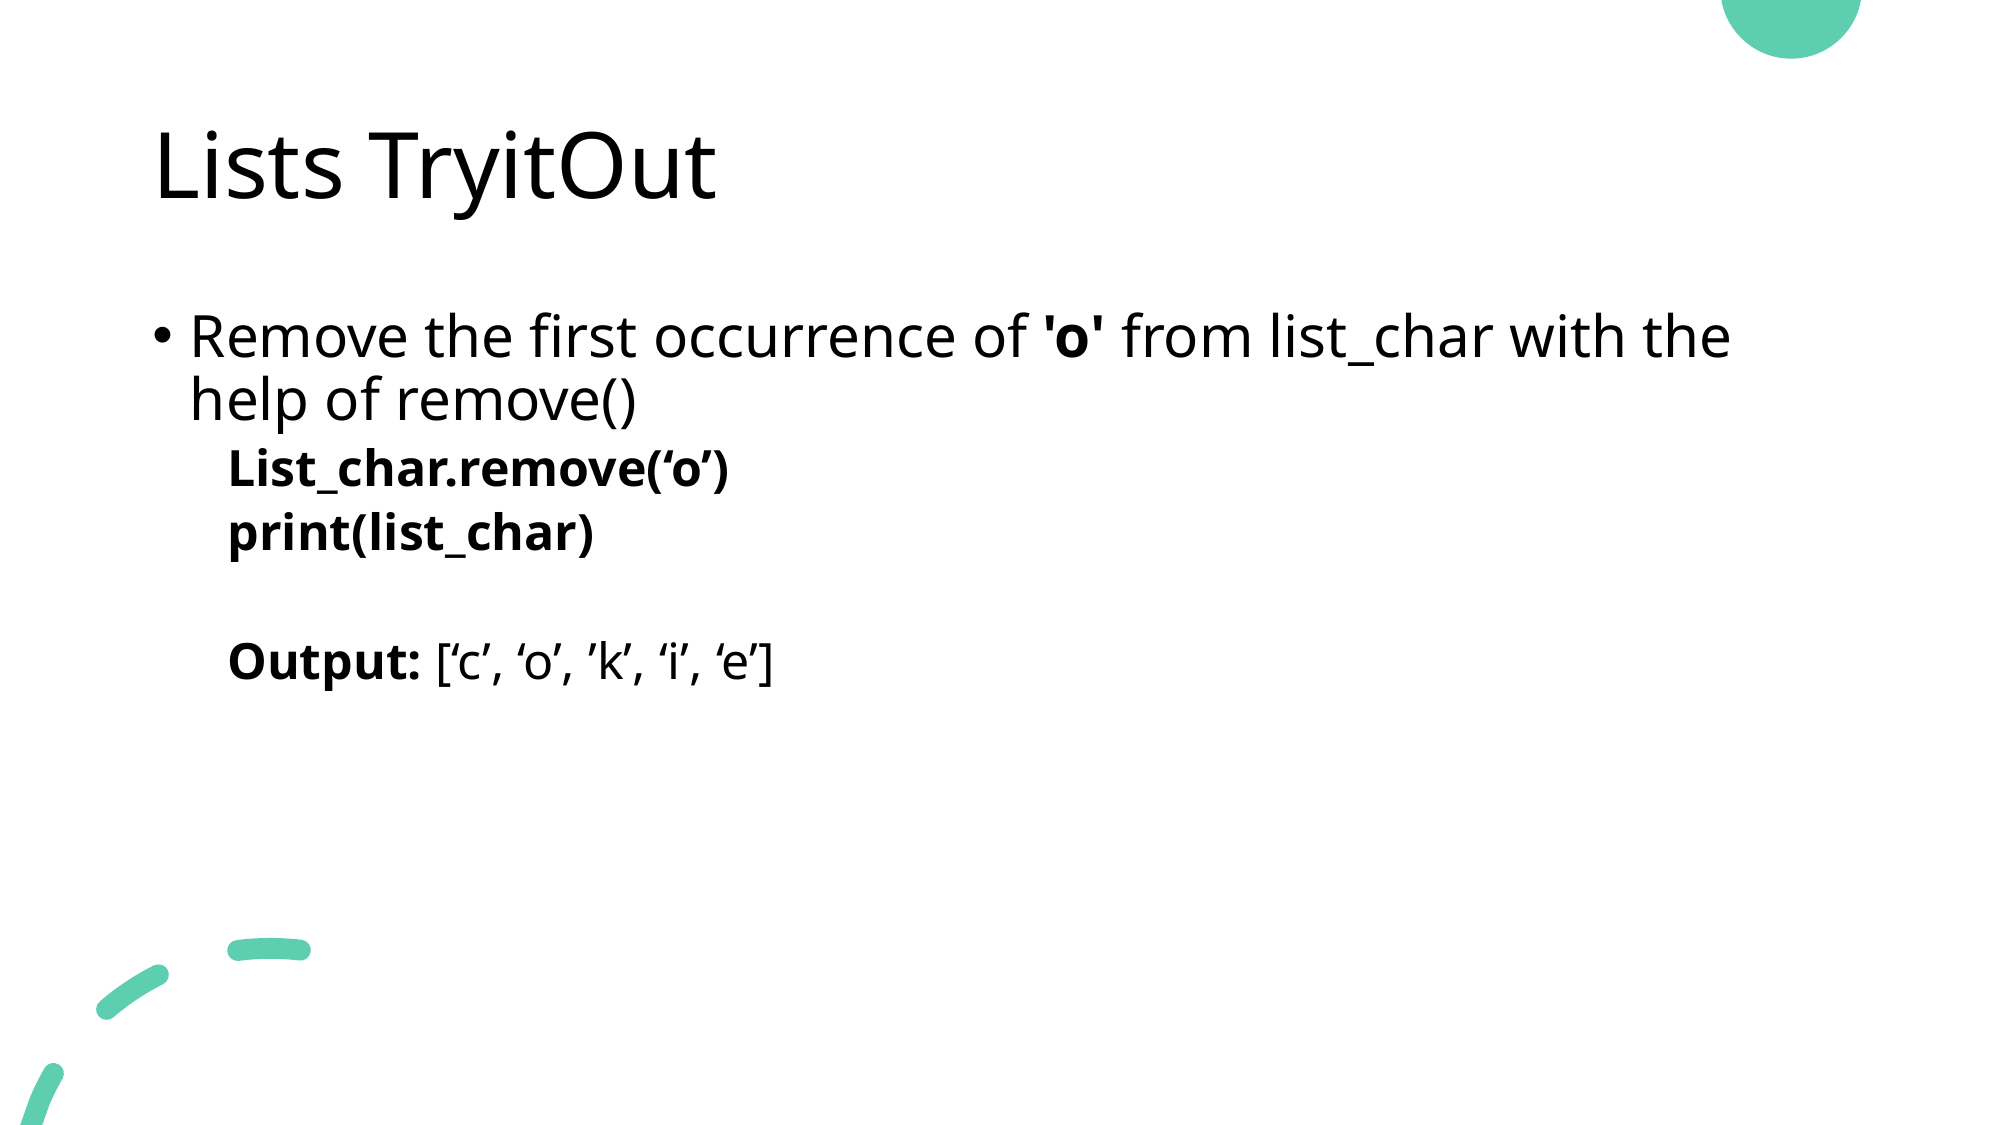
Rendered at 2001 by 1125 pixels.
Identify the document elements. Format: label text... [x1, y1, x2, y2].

list Remove the first occurrence of 'o' from list_char with the help of remove() List_char.remove(‘o’) print(list_char) Output: [‘c’, ‘o’, ’k’, ‘i’, ‘e’] [137, 299, 1863, 933]
title Lists TryitOut [137, 59, 1863, 278]
